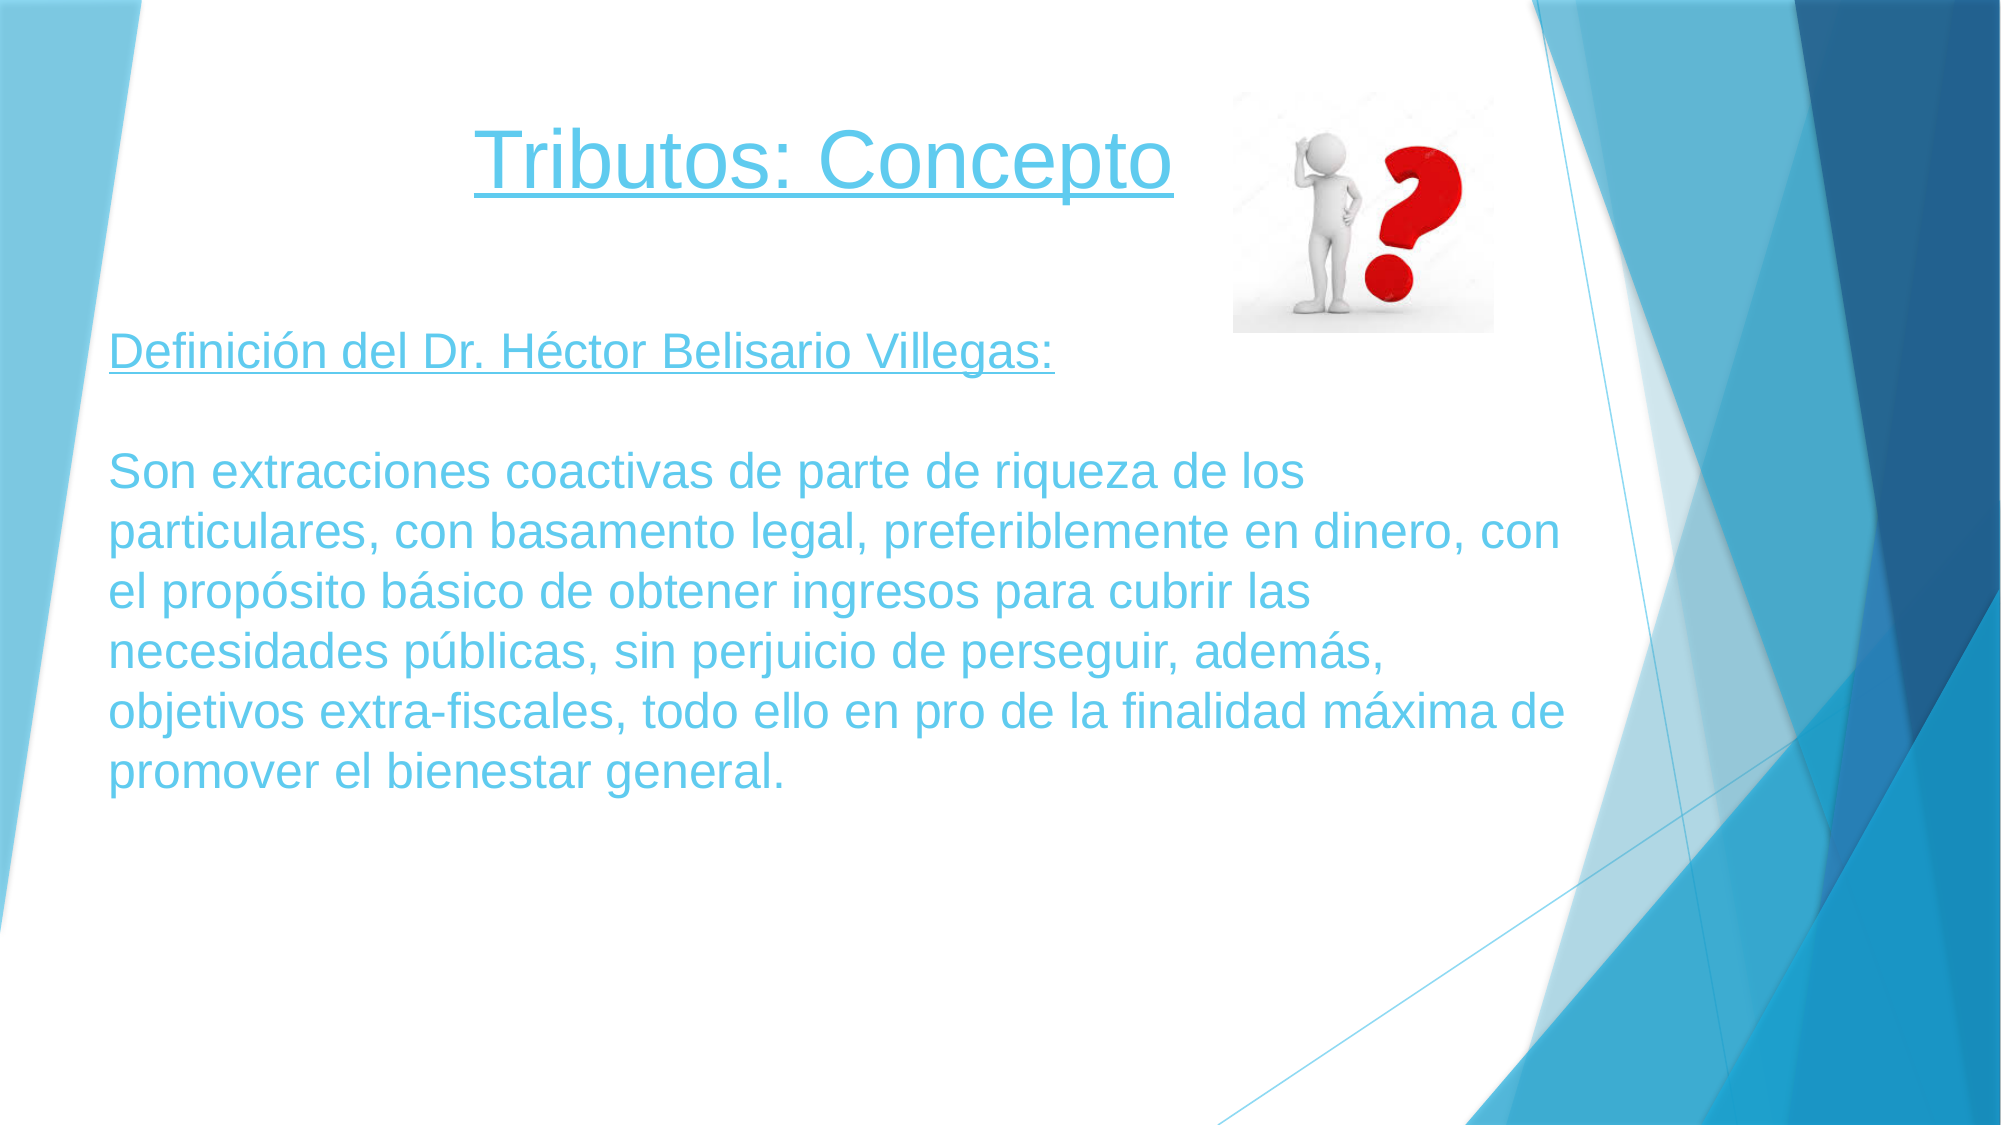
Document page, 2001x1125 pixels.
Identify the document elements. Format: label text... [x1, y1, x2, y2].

title Tributos: Concepto [186, 78, 1461, 213]
picture [1233, 91, 1494, 334]
subtitle Definición del Dr. Héctor Belisario Villegas: Son extracciones coactivas de parte de riqueza de los particulares, con basamento legal, preferiblemente en dinero, con el propósito básico de obtener ingresos para cubrir las necesidades públicas, sin perjuicio de perseguir, además, objetivos extra-fiscales, todo ello en pro de la finalidad máxima de promover el bienestar general. [94, 311, 1588, 836]
